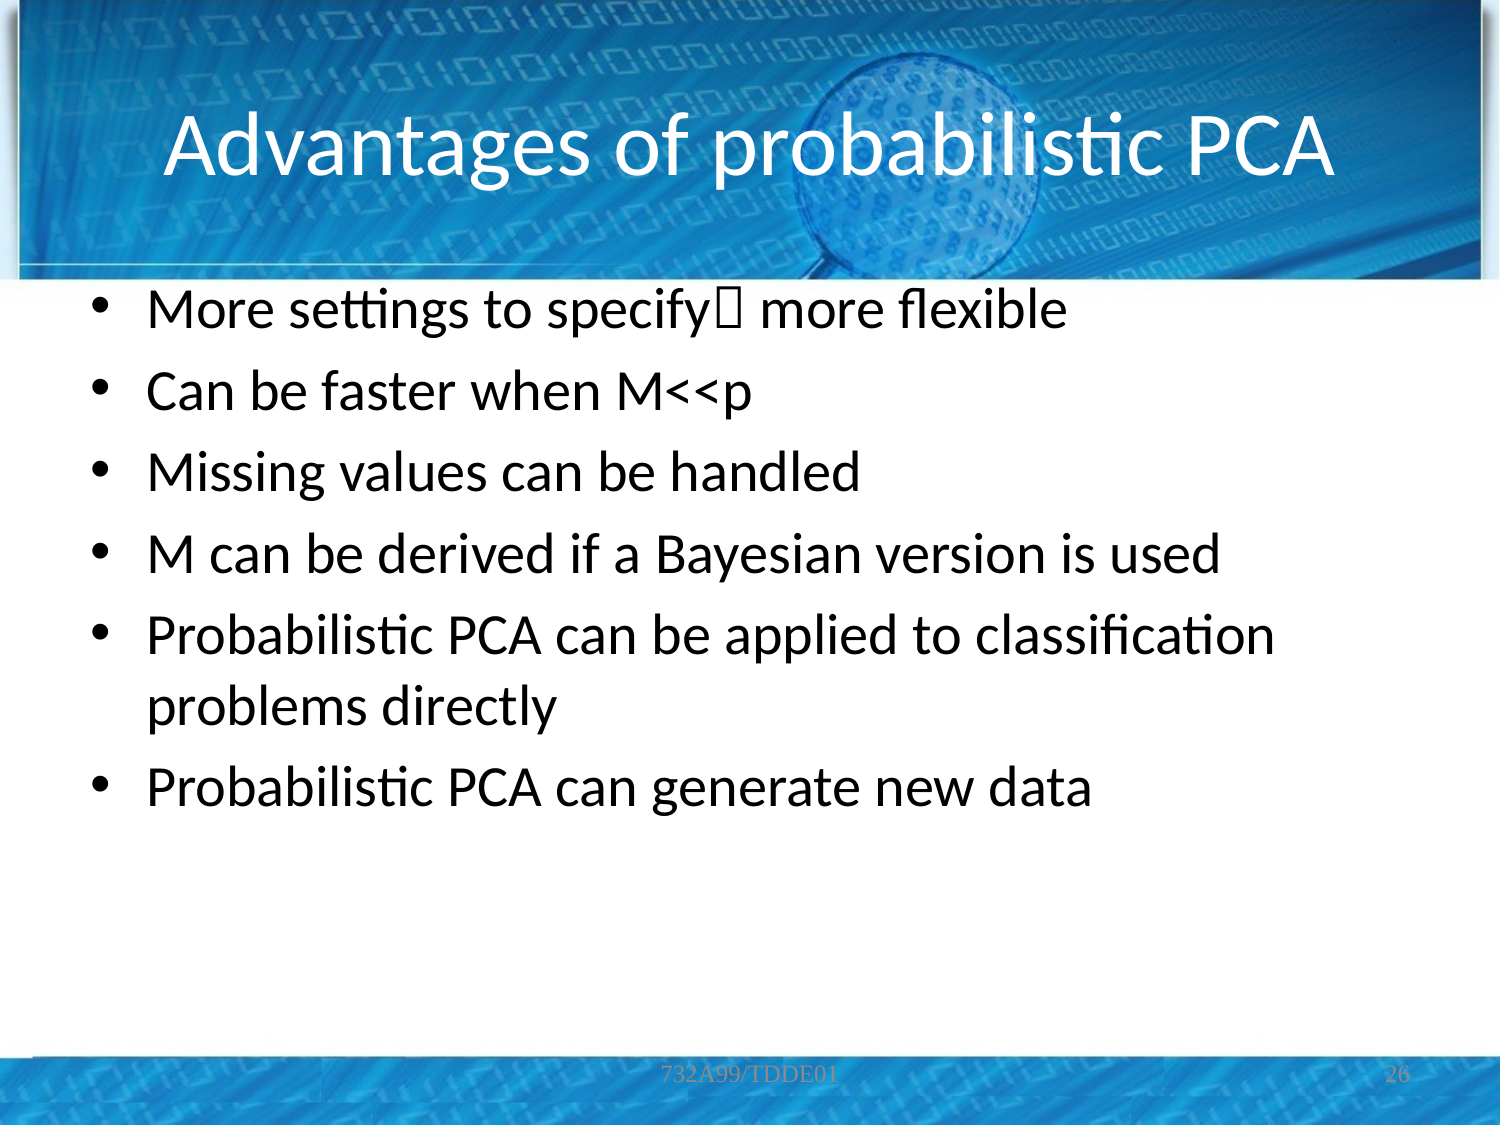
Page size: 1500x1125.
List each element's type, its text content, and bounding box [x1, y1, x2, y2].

footer 732A99/TDDE01 [512, 1042, 988, 1103]
list More settings to specify more flexible Can be faster when M<<p Missing values can be handled M can be derived if a Bayesian version is used Probabilistic PCA can be applied to classification problems directly Probabilistic PCA can generate new data [75, 262, 1425, 1005]
title Advantages of probabilistic PCA [75, 45, 1425, 233]
picture [0, 0, 1500, 1125]
slide_number 26 [1074, 1042, 1425, 1103]
